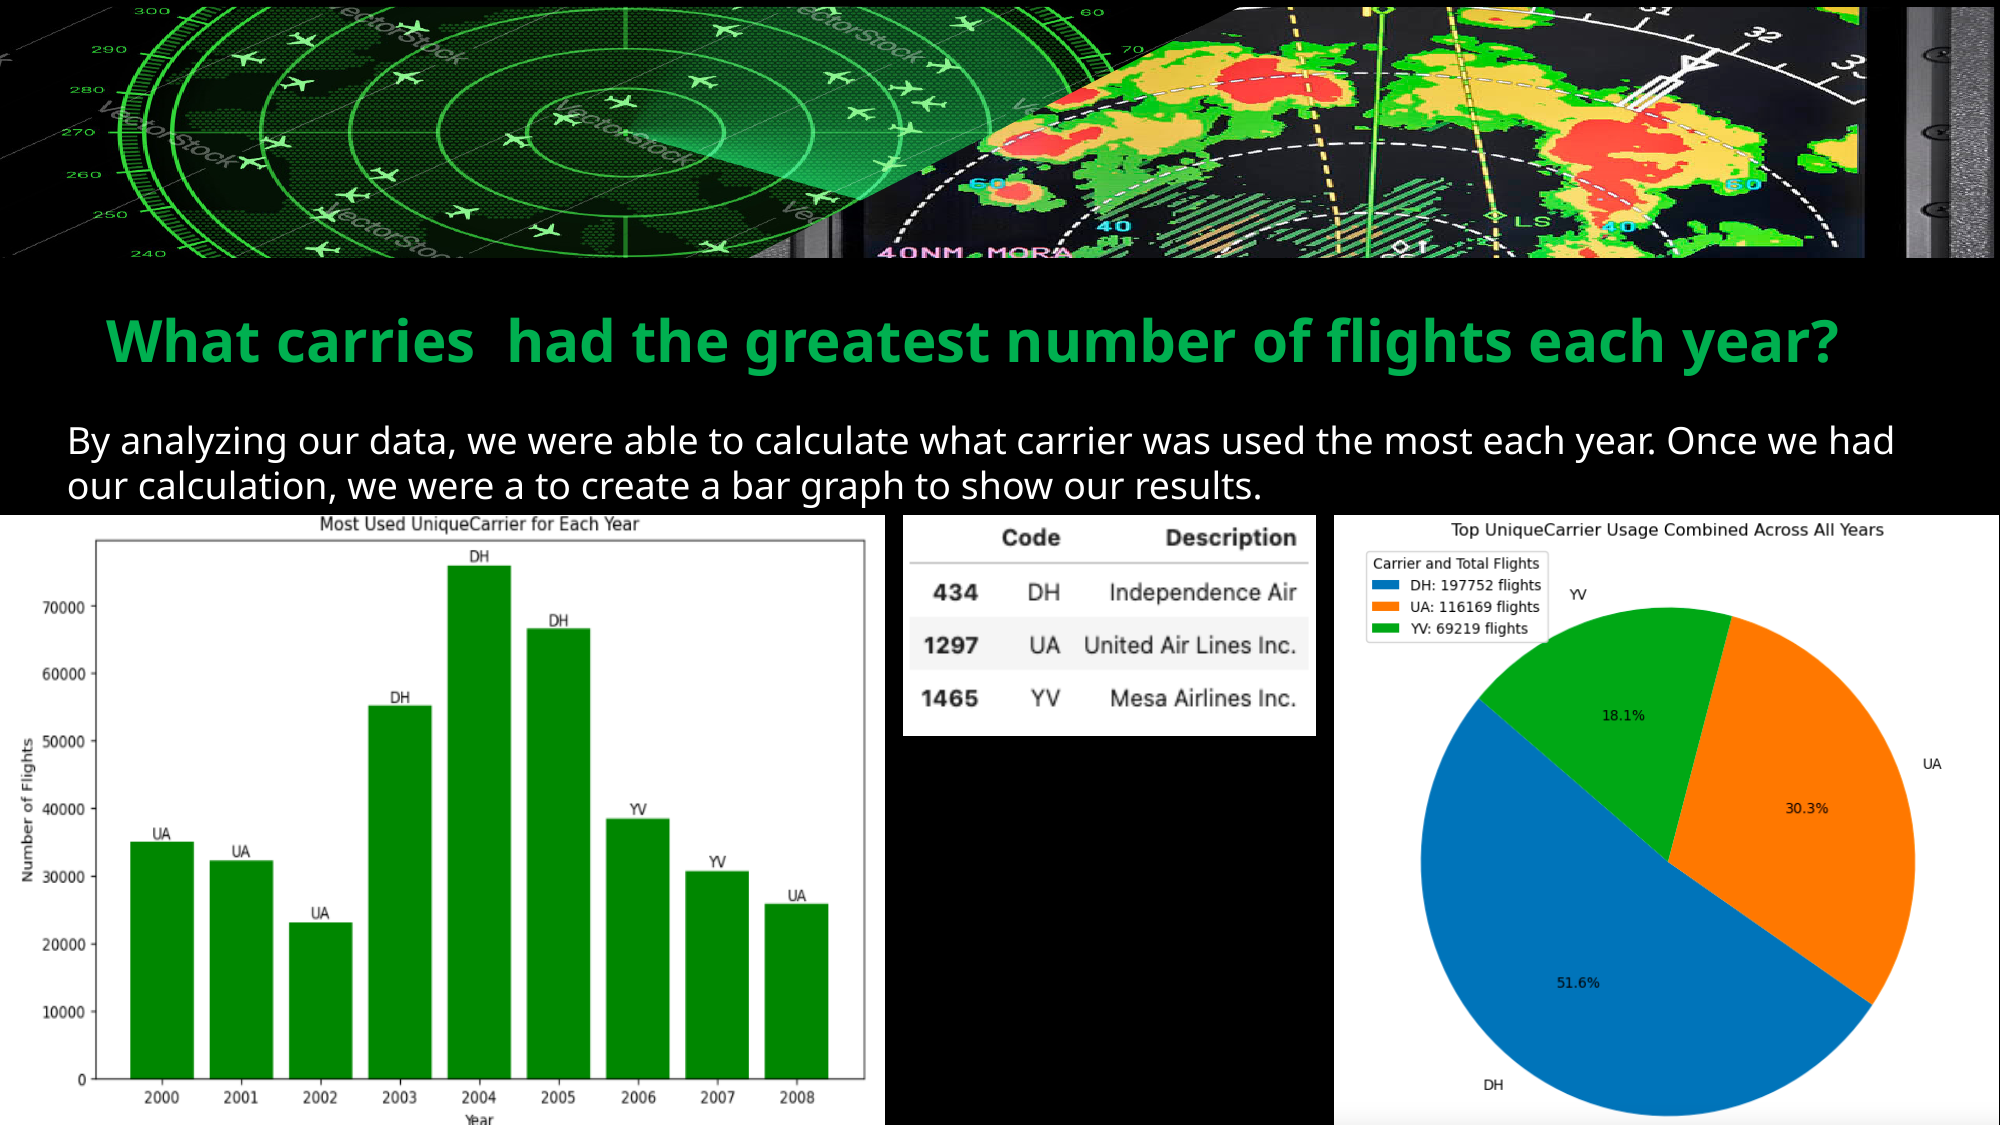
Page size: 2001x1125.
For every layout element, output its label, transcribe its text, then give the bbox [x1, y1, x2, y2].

picture [0, 515, 885, 1125]
text_box By analyzing our data, we were able to calculate what carrier was used the most each year. Once we had our calculation, we were a to create a bar graph to show our results. [52, 409, 1946, 515]
picture [1334, 515, 1999, 1125]
text_box [0, 0, 2000, 1125]
picture [902, 515, 1316, 736]
picture [0, 6, 1995, 258]
title What carries had the greatest number of flights each year? [26, 280, 1920, 387]
